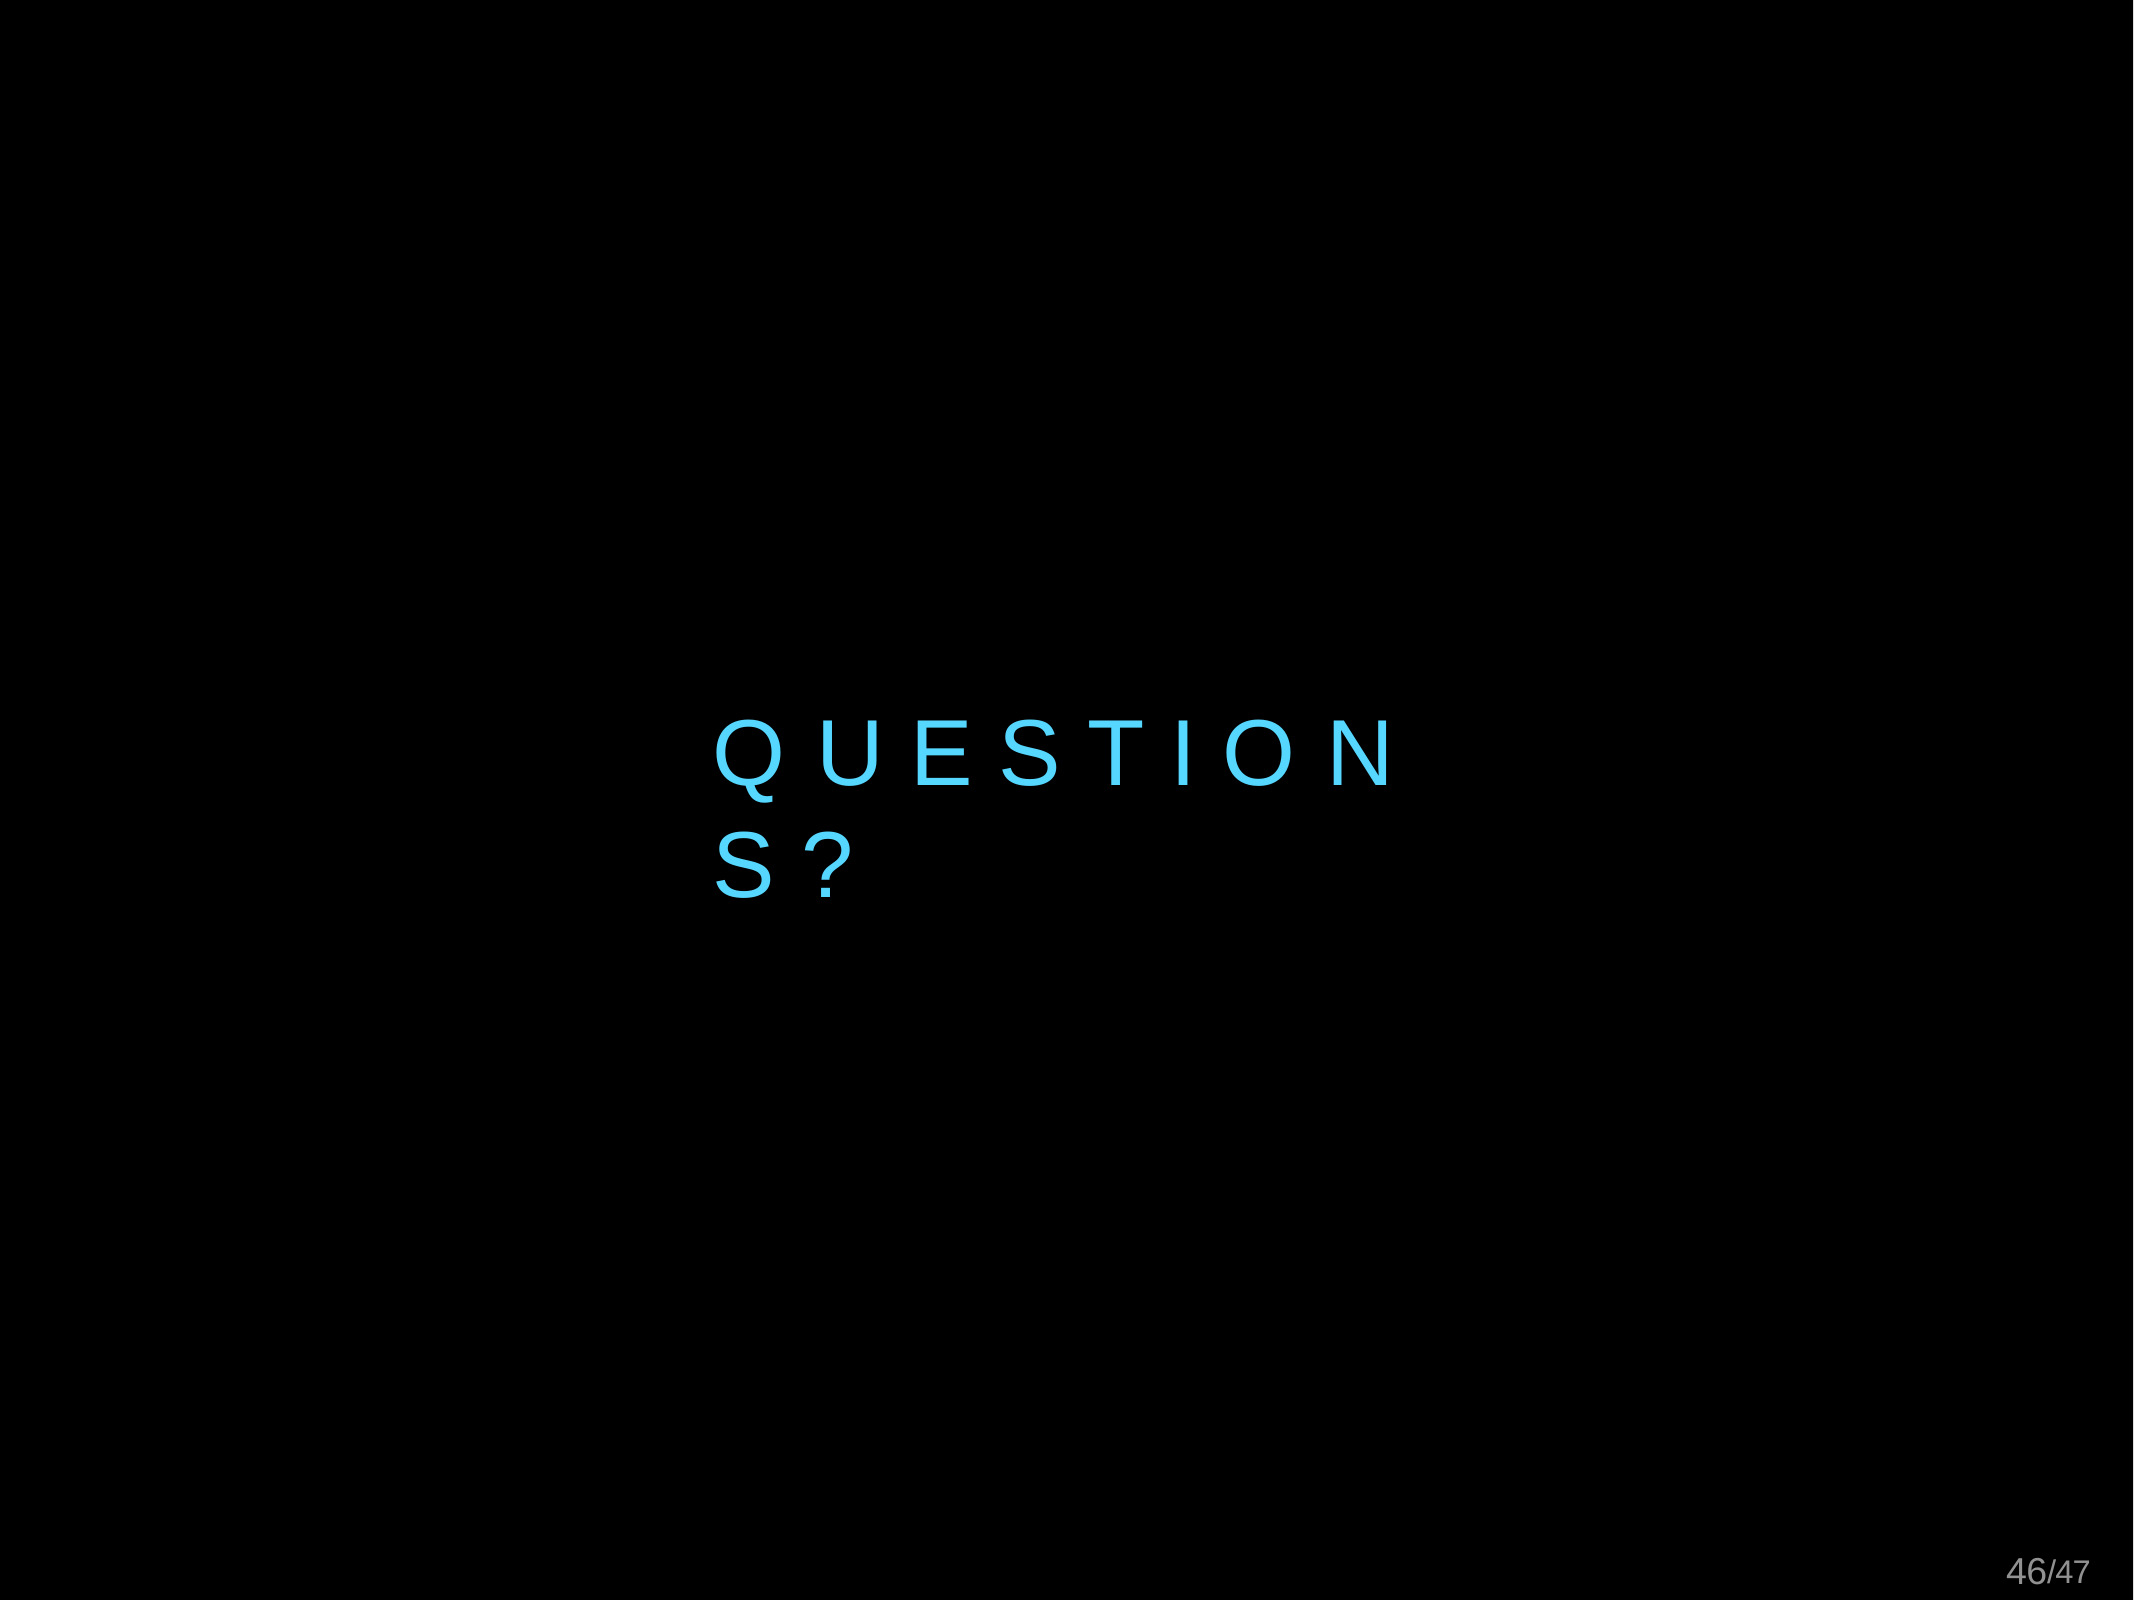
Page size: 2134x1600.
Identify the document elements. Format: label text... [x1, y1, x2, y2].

title Q U E S T I O N S ? [708, 689, 1425, 959]
slide_number 29/47 [2001, 1524, 2101, 1600]
